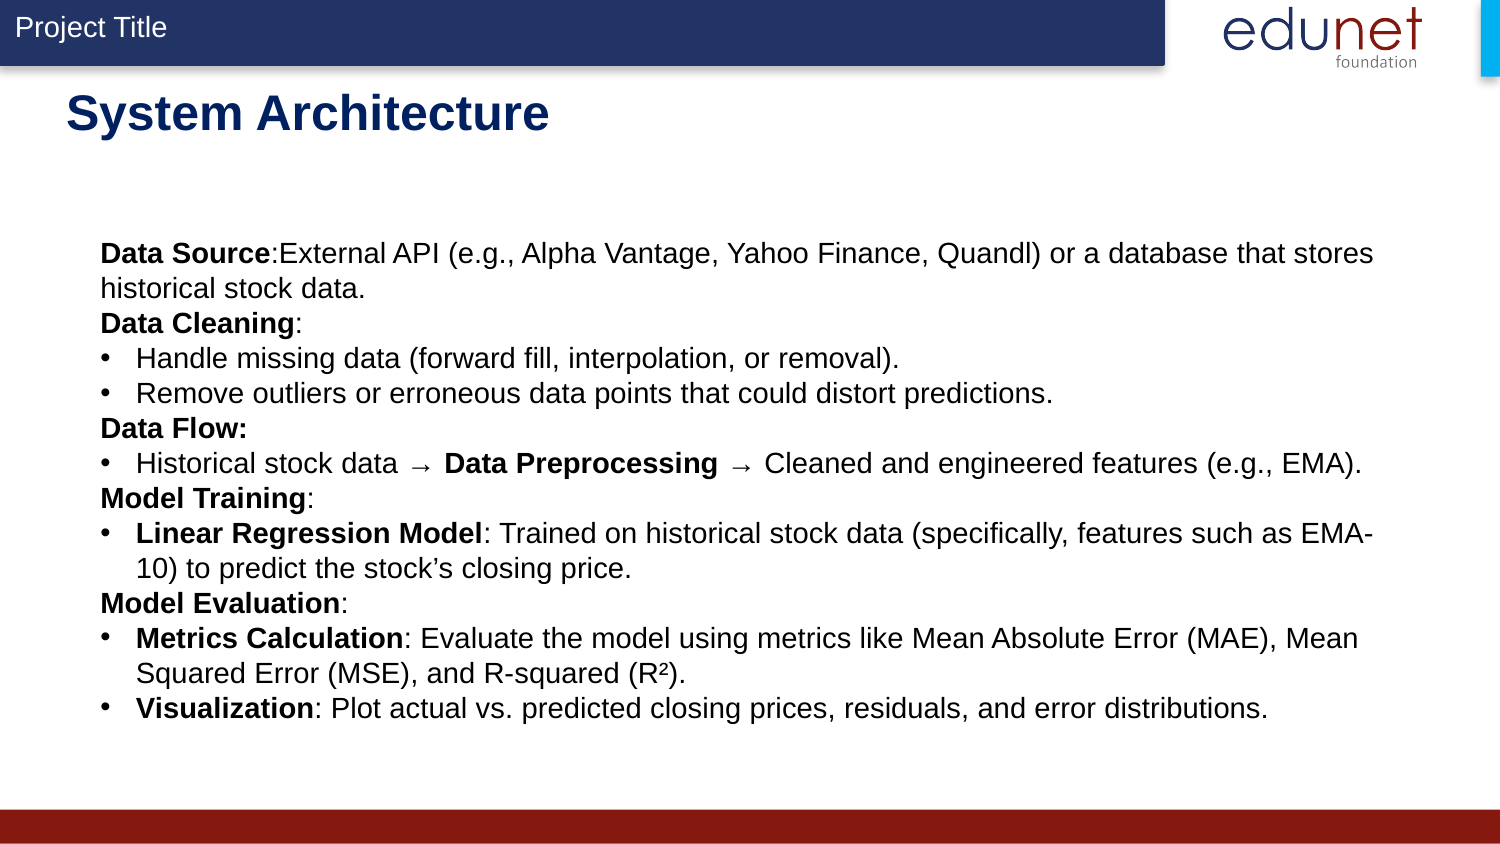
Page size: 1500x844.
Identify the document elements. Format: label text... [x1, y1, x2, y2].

title System Architecture [51, 72, 1449, 229]
picture [1219, 4, 1424, 72]
text_box Data Source:External API (e.g., Alpha Vantage, Yahoo Finance, Quandl) or a database that stores historical stock data. Data Cleaning: Handle missing data (forward fill, interpolation, or removal). Remove outliers or erroneous data points that could distort predictions. Data Flow: Historical stock data → Data Preprocessing → Cleaned and engineered features (e.g., EMA). Model Training: Linear Regression Model: Trained on historical stock data (specifically, features such as EMA-10) to predict the stock’s closing price. Model Evaluation: Metrics Calculation: Evaluate the model using metrics like Mean Absolute Error (MAE), Mean Squared Error (MSE), and R-squared (R²). Visualization: Plot actual vs. predicted closing prices, residuals, and error distributions. [85, 227, 1402, 767]
